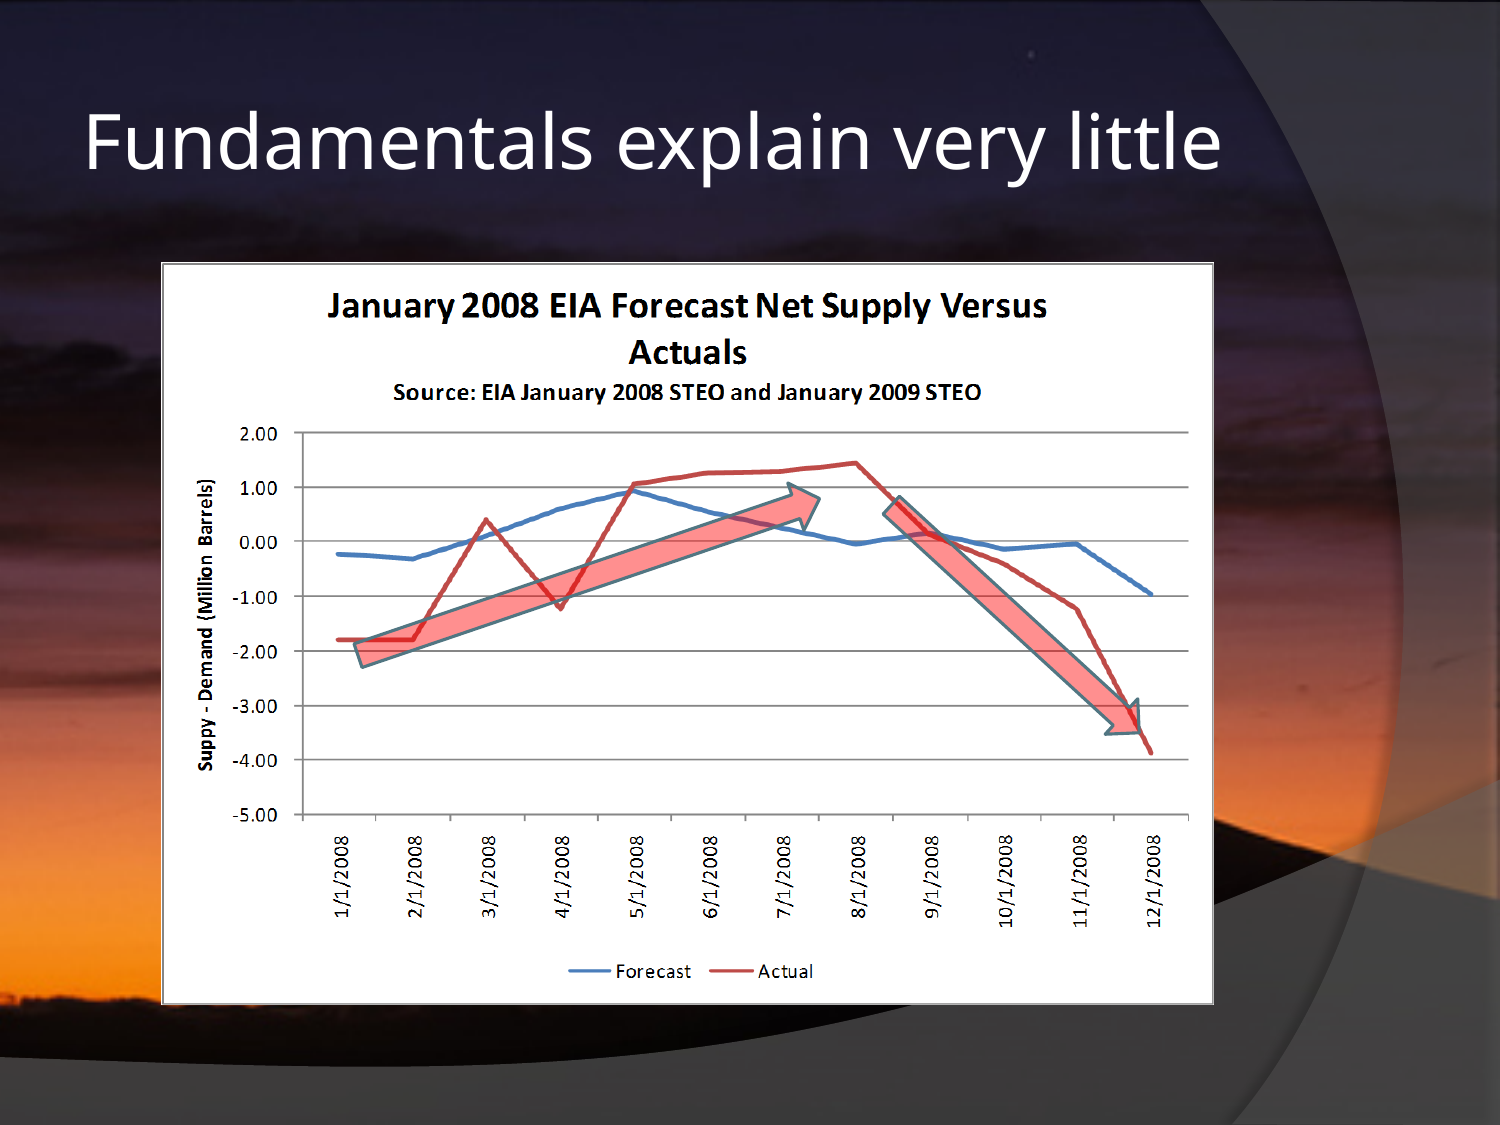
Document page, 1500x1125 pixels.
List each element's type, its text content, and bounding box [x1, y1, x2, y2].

picture [0, 0, 1403, 1066]
title Fundamentals explain very little [75, 45, 1300, 233]
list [161, 262, 1214, 1006]
